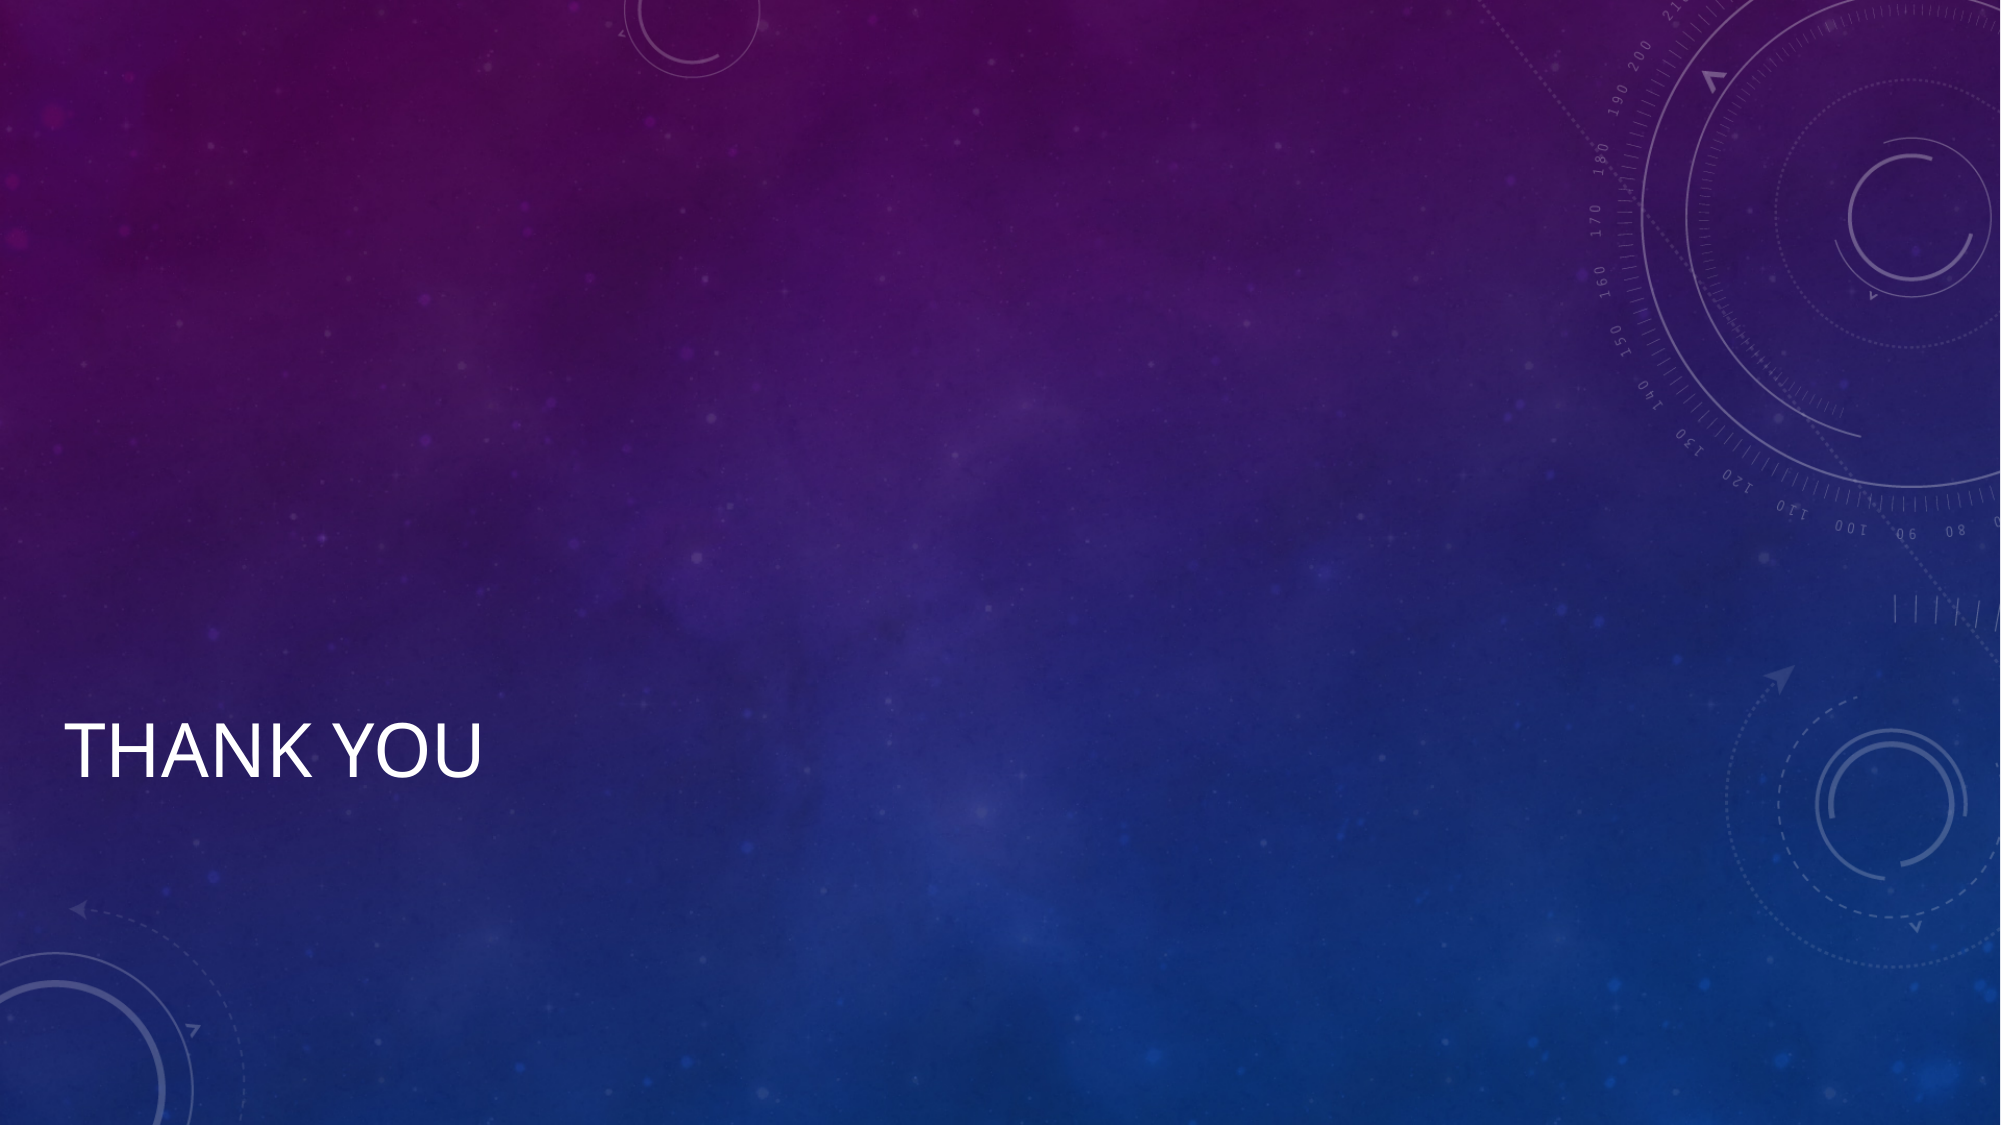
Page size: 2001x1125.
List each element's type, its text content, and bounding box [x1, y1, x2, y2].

picture [0, 0, 2001, 1125]
title Thank You [49, 534, 1987, 960]
